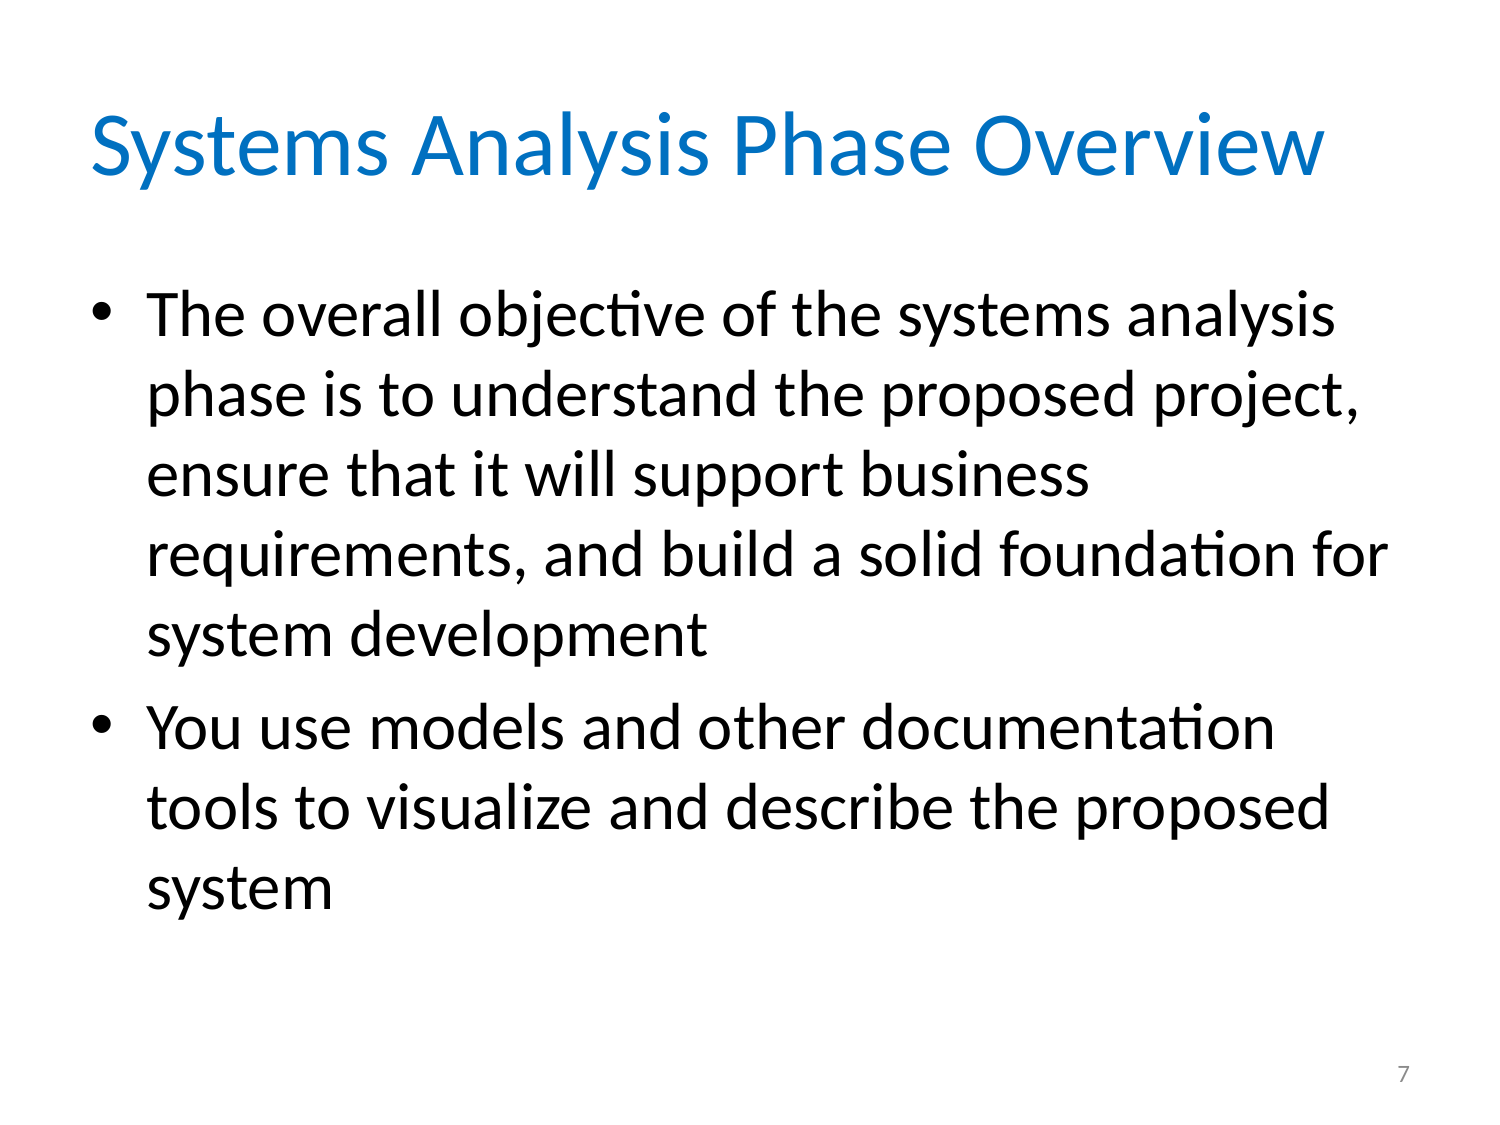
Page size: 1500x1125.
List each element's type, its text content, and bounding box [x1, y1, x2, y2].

slide_number 7 [1074, 1042, 1425, 1103]
title Systems Analysis Phase Overview [74, 44, 1426, 233]
list The overall objective of the systems analysis phase is to understand the proposed project, ensure that it will support business requirements, and build a solid foundation for system development You use models and other documentation tools to visualize and describe the proposed system [74, 262, 1426, 1006]
